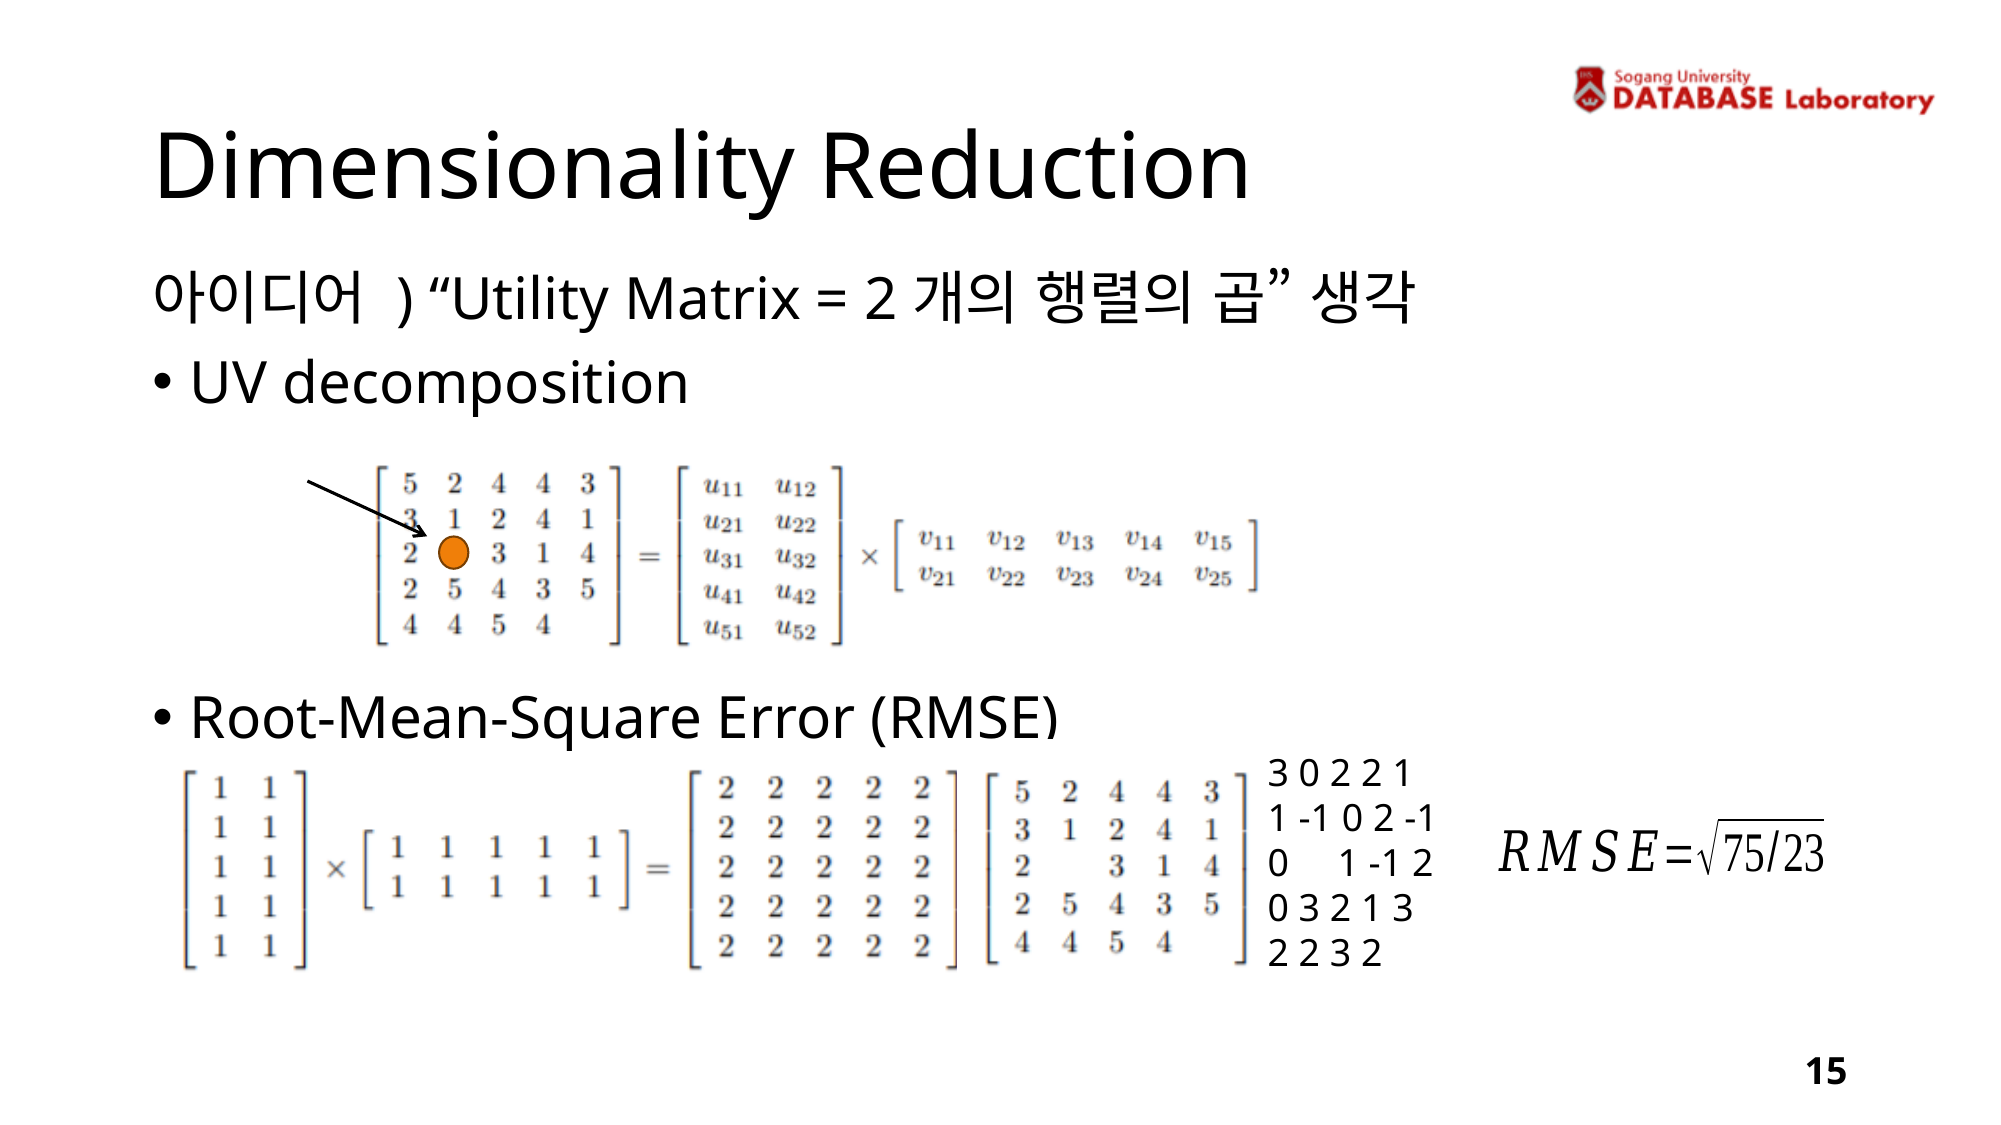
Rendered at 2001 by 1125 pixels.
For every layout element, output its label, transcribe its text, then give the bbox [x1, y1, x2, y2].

list 아이디어 ) “Utility Matrix = 2개의 행렬의 곱” 생각 UV decomposition Root-Mean-Square Error (RMSE) 1) M에서 빈칸이 아닌 성분과 UV곱 성분 차이의 제곱(Square)의 합 구하기 2) 이를 총 항 개수로 나눈다 (Mean) 3) 이 평균의 제곱근을 구한다 (Root) [137, 261, 1948, 1125]
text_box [307, 481, 428, 537]
picture [1863, 59, 1951, 141]
picture [176, 739, 1277, 1006]
text_box [1523, 791, 1862, 852]
picture [347, 434, 1281, 675]
slide_number 15 [1412, 1042, 1863, 1103]
title Dimensionality Reduction [137, 59, 1863, 261]
text_box 3 0 2 2 1 1 -1 0 2 -1 0 1 -1 2 0 3 2 1 3 2 2 3 2 [1252, 741, 1886, 1027]
